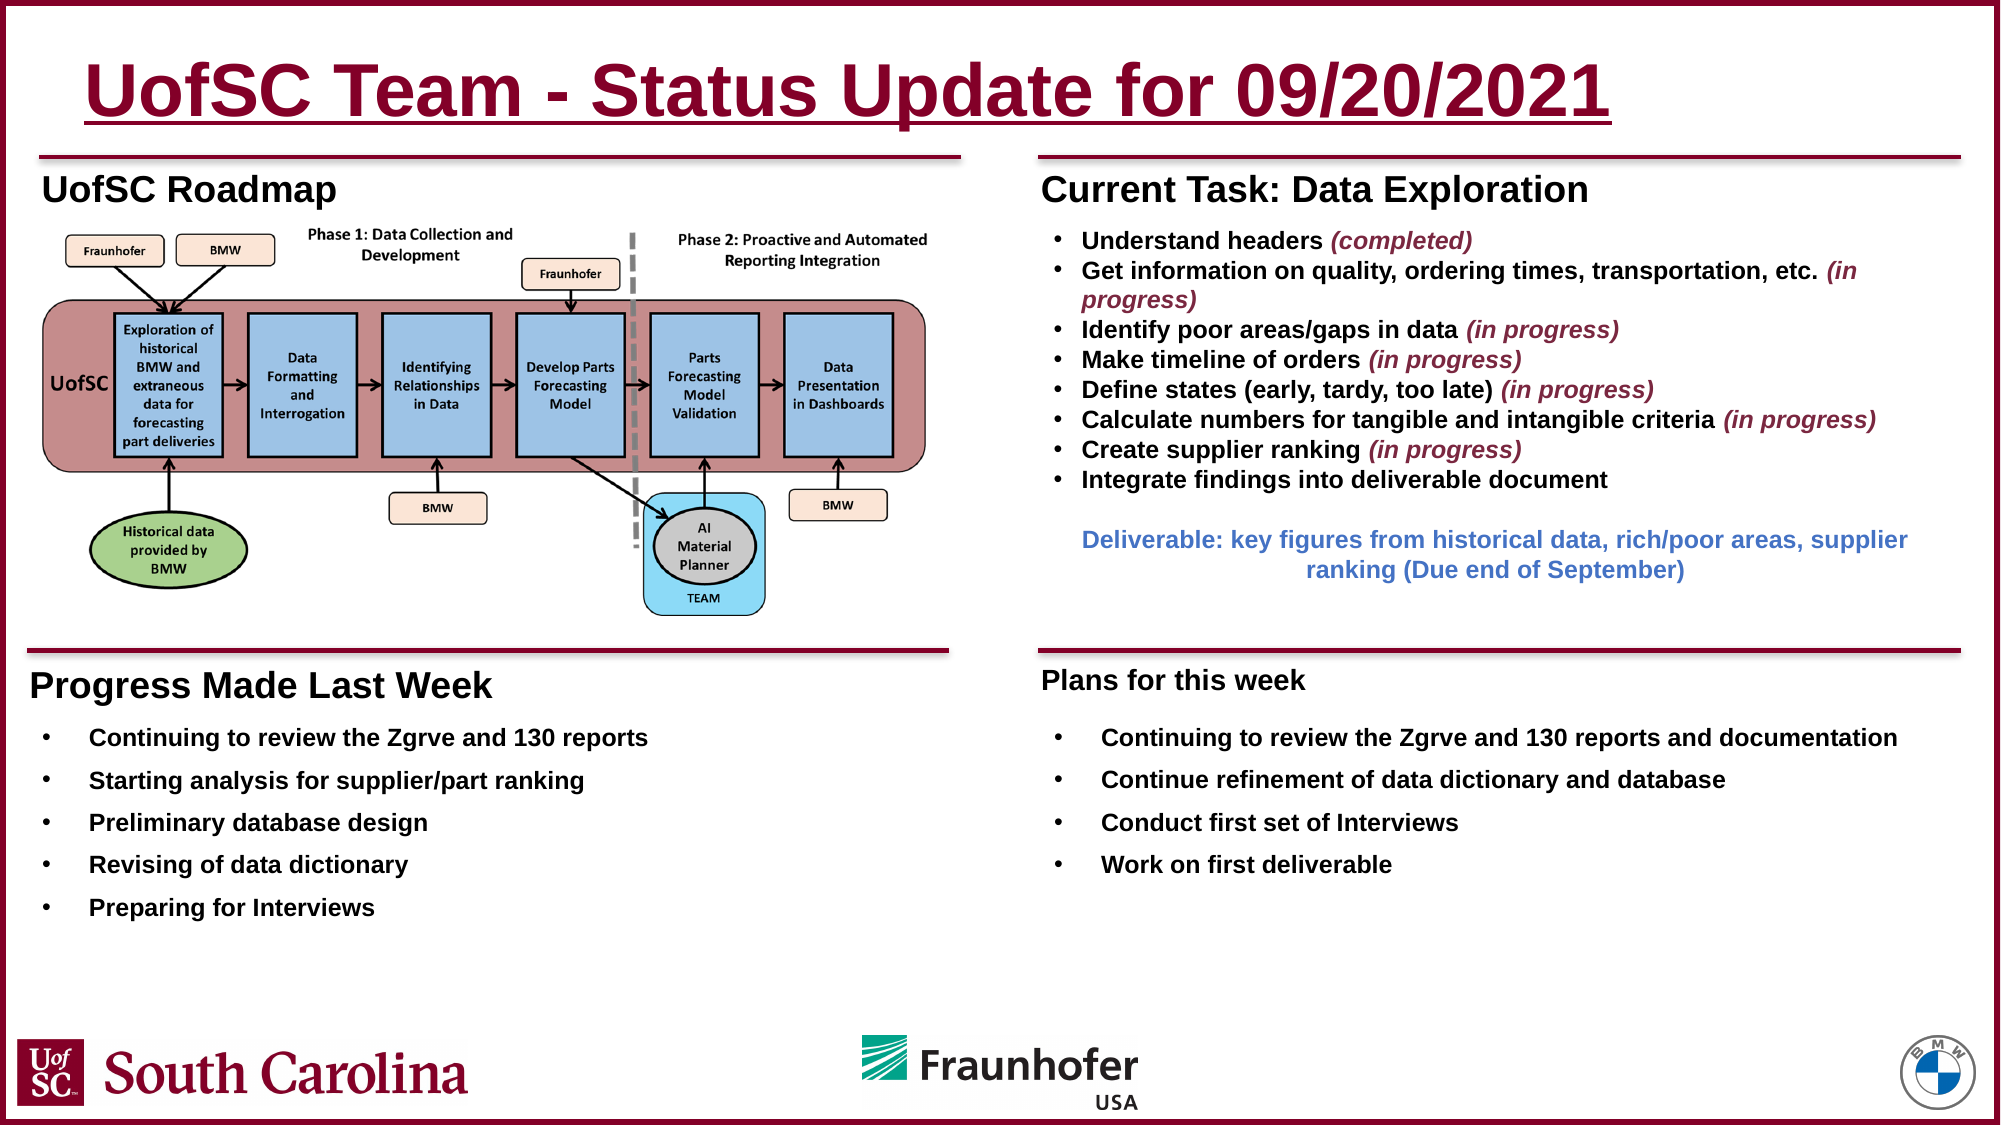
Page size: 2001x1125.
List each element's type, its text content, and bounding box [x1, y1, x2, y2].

picture [862, 1035, 1138, 1110]
text_box Current Task: Data Exploration [1026, 157, 1864, 217]
text_box Continuing to review the Zgrve and 130 reports Starting analysis for supplier/part ranking Preliminary database design Revising of data dictionary Preparing for Interviews [27, 714, 950, 929]
picture [35, 217, 941, 616]
text_box Progress Made Last Week [14, 653, 853, 714]
text_box UofSC Roadmap [26, 157, 865, 217]
text_box Understand headers (completed) Get information on quality, ordering times, transportation, etc. (in progress) Identify poor areas/gaps in data (in progress) Make timeline of orders (in progress) Define states (early, tardy, too late) (in progress) Calculate numbers for tangible and intangible criteria (in progress) Create supplier ranking (in progress) Integrate findings into deliverable document Deliverable: key figures from historical data, rich/poor areas, supplier ranking (Due end of September) [1038, 216, 1954, 591]
text_box Plans for this week [1026, 653, 1864, 704]
title UofSC Team - Status Update for 09/20/2021 [69, 22, 1935, 162]
text_box Continuing to review the Zgrve and 130 reports and documentation Continue refinement of data dictionary and database Conduct first set of Interviews Work on first deliverable [1039, 714, 1962, 887]
picture [1900, 1035, 1976, 1110]
picture [17, 1039, 468, 1106]
